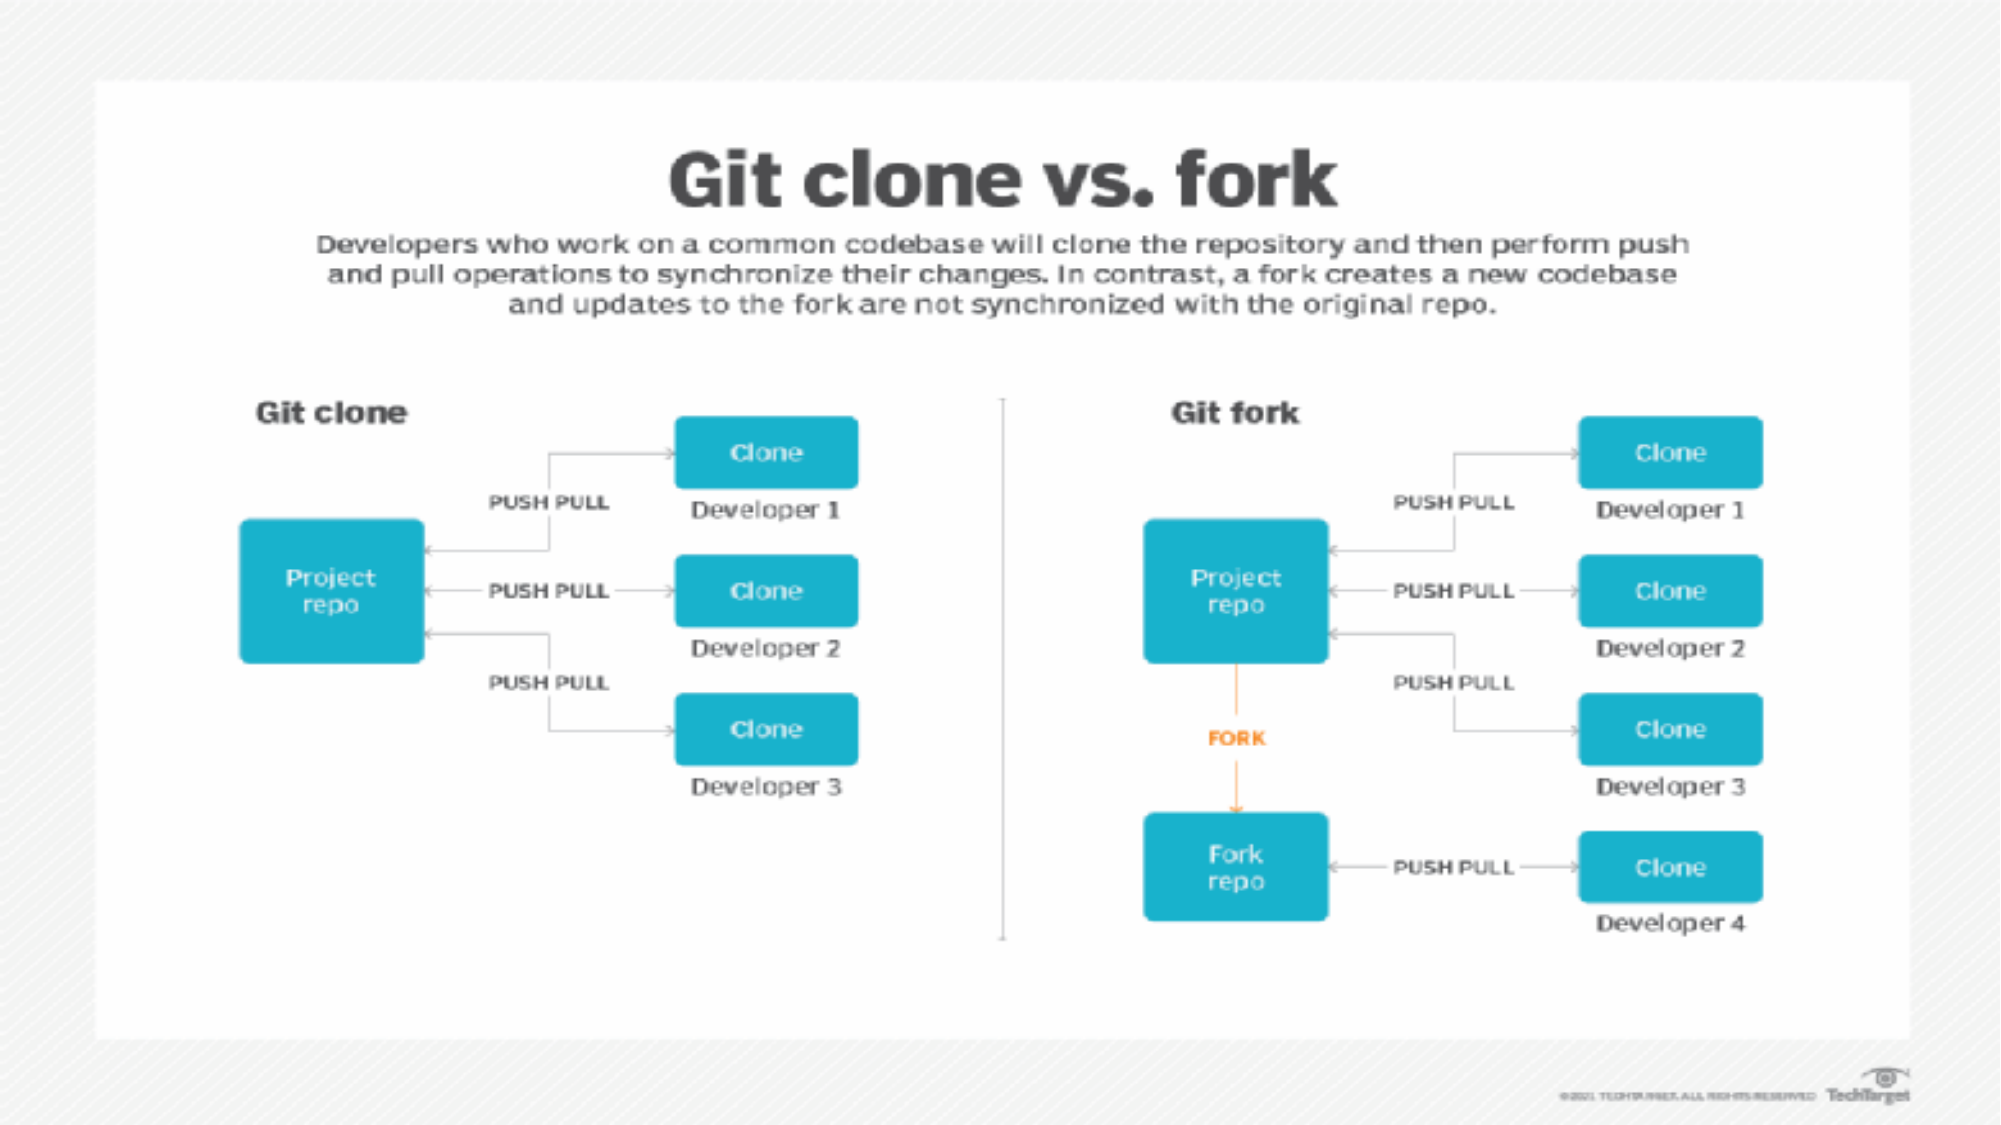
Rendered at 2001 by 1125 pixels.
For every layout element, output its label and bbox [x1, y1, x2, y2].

list [0, 0, 2000, 1125]
